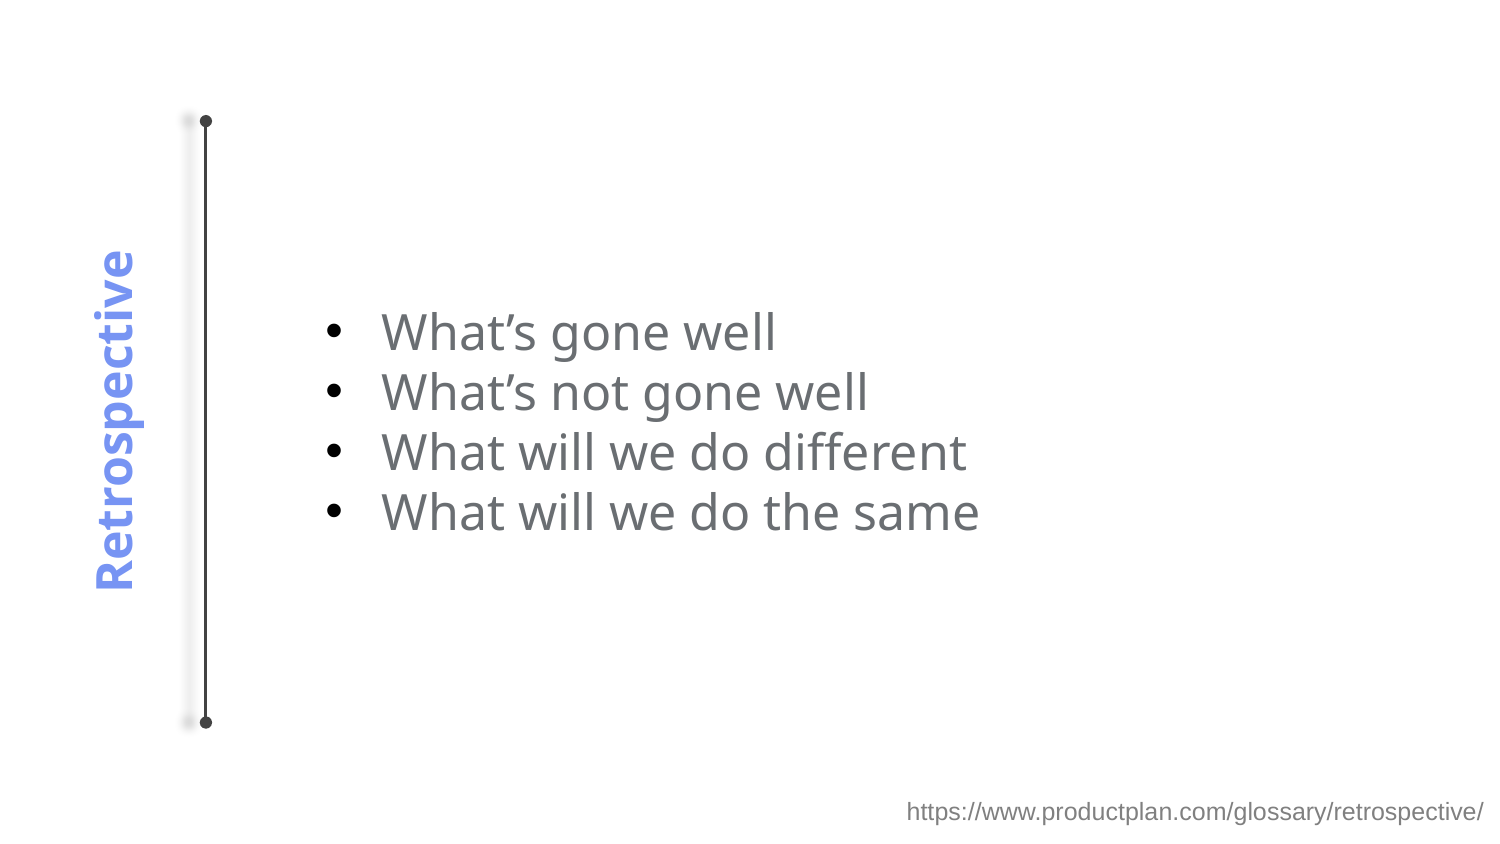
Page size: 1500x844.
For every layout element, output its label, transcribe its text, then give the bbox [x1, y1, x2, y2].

text_box What’s gone well What’s not gone well What will we do different What will we do the same [310, 293, 1385, 548]
text_box Retrospective [67, 55, 158, 789]
text_box https://www.productplan.com/glossary/retrospective/ [749, 788, 1500, 833]
